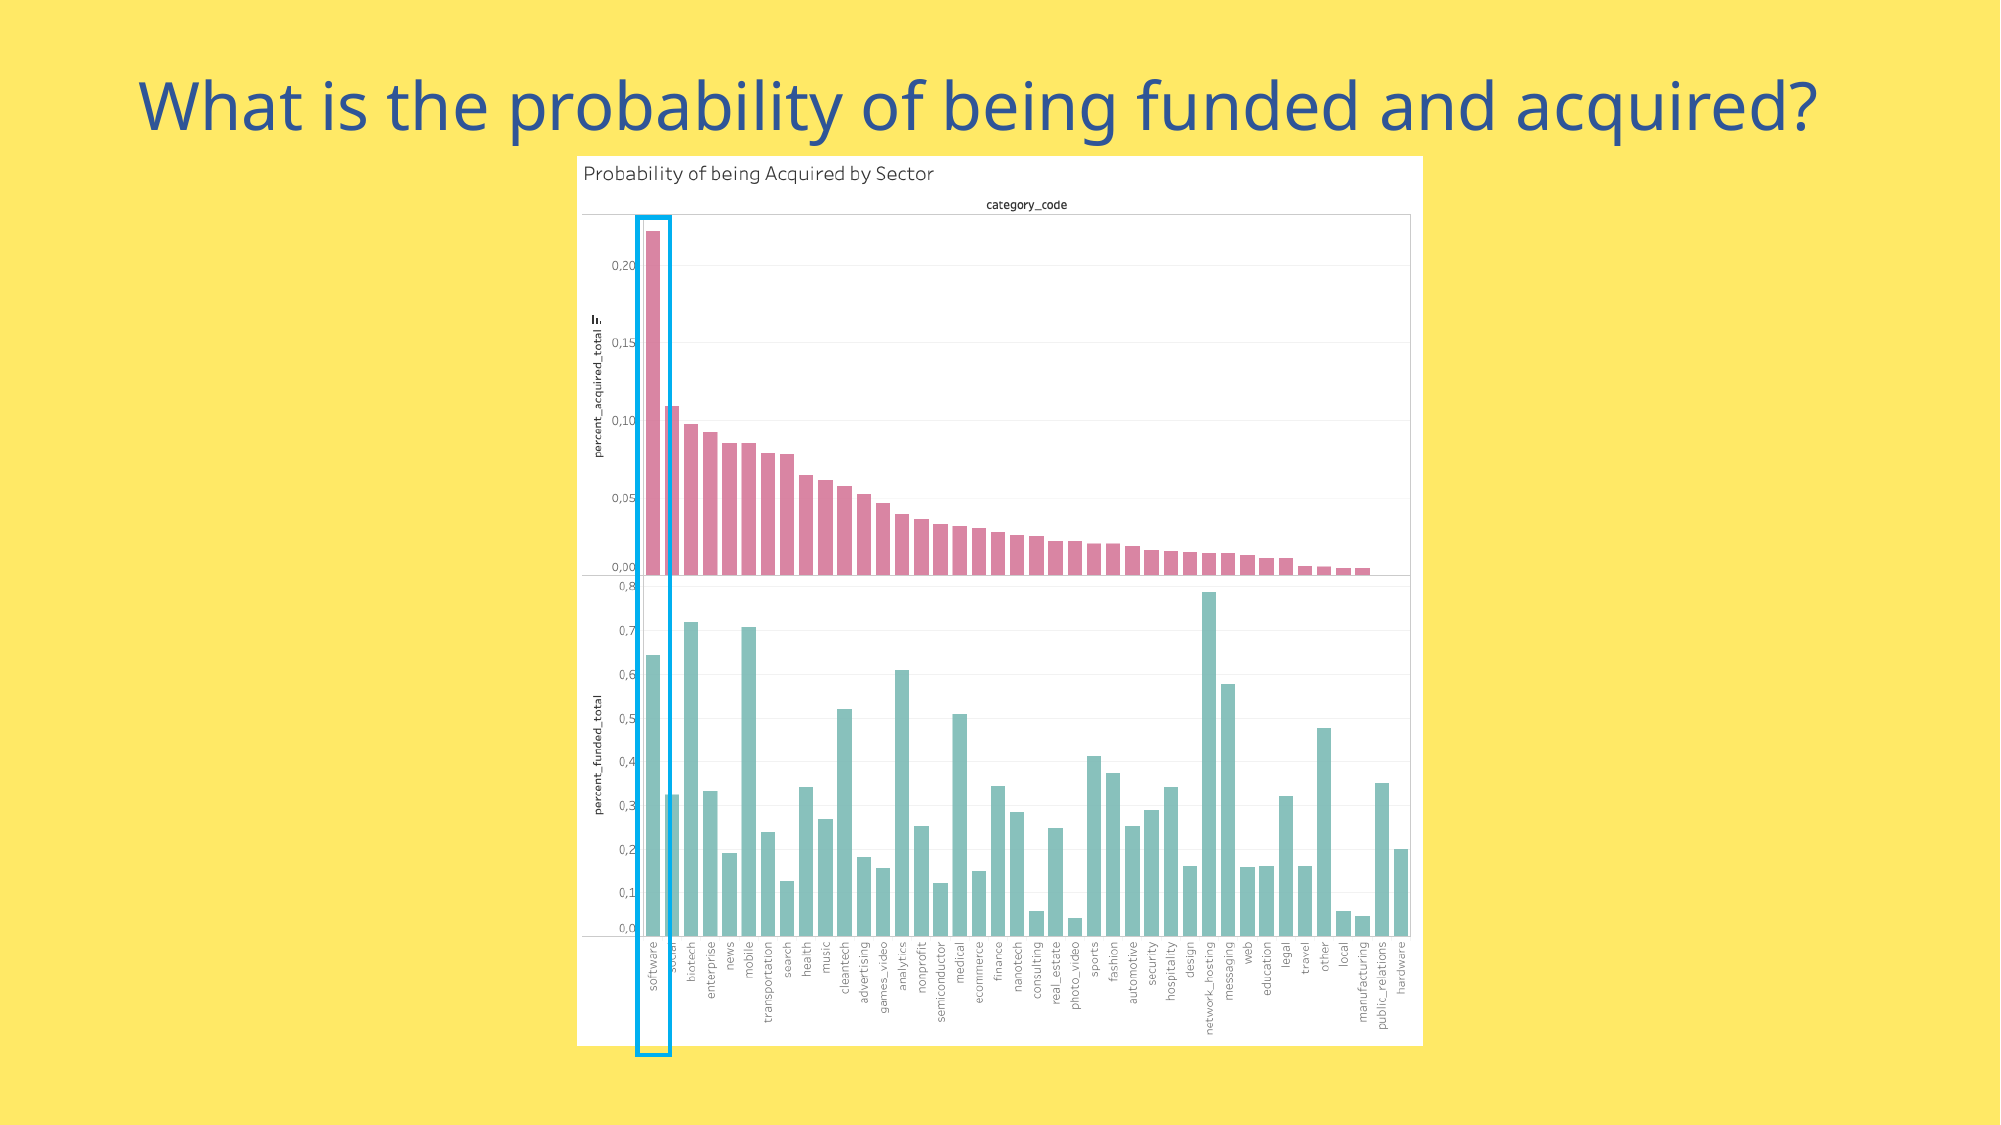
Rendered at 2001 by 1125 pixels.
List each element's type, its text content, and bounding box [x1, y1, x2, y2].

picture [577, 156, 1423, 1046]
title What is the probability of being funded and acquired? [0, 0, 2000, 218]
picture [641, 221, 667, 1046]
text_box [636, 1046, 671, 1056]
